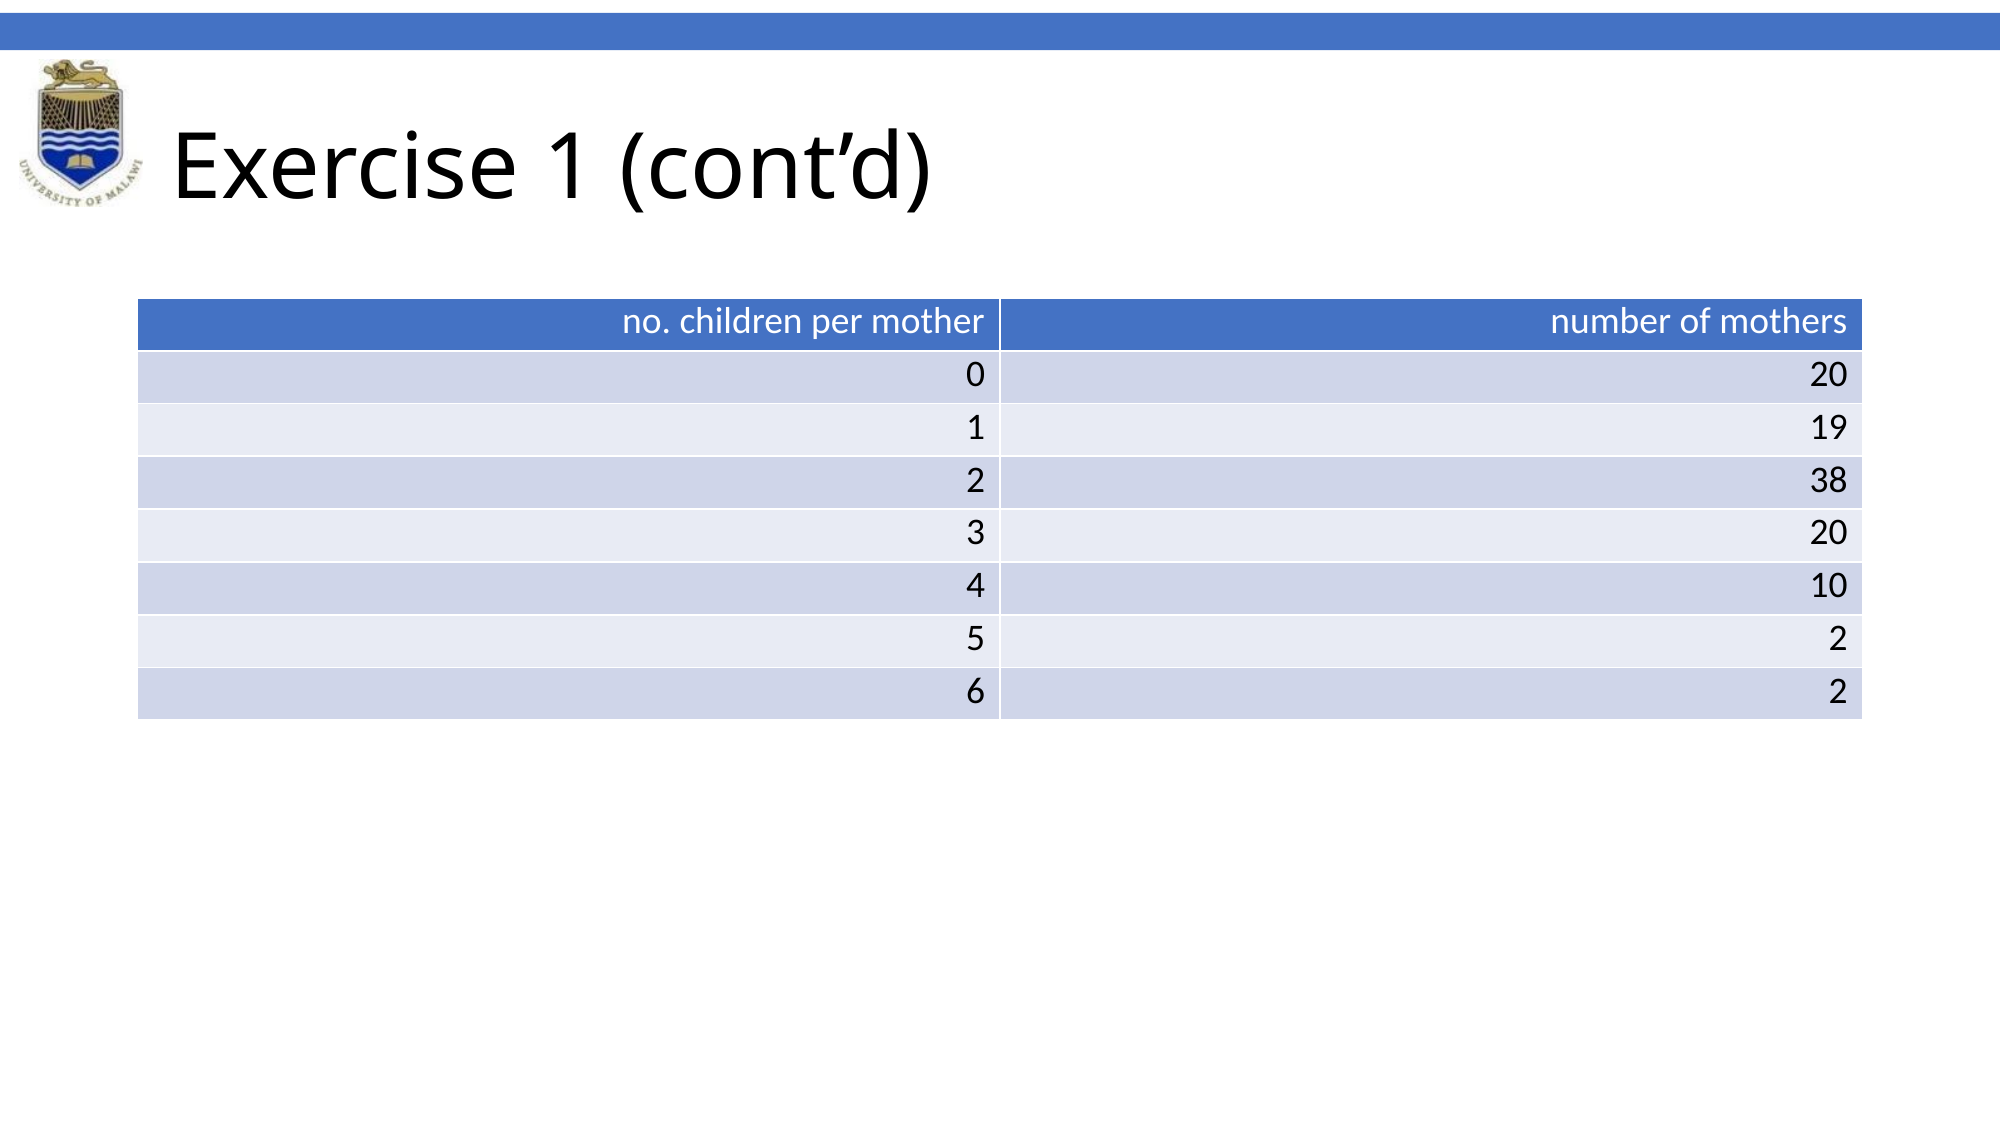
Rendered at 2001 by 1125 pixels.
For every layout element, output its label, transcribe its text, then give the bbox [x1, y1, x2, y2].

table_cell 5 [138, 616, 999, 667]
table_cell 3 [138, 510, 999, 561]
table_cell 2 [138, 457, 999, 508]
picture [19, 59, 143, 207]
table_cell 20 [1001, 352, 1862, 403]
table_cell 10 [1001, 563, 1862, 614]
table_cell 19 [1001, 404, 1862, 455]
table_cell 38 [1001, 457, 1862, 508]
table_cell 1 [138, 404, 999, 455]
table_cell 2 [1001, 668, 1862, 719]
table_cell 4 [138, 563, 999, 614]
title Exercise 1 (cont’d) [155, 59, 1851, 278]
table_header no. children per mother [138, 299, 999, 350]
table_cell 6 [138, 668, 999, 719]
table_header number of mothers [1001, 299, 1862, 350]
table_cell 20 [1001, 510, 1862, 561]
table_cell 0 [138, 352, 999, 403]
table_cell 2 [1001, 616, 1862, 667]
